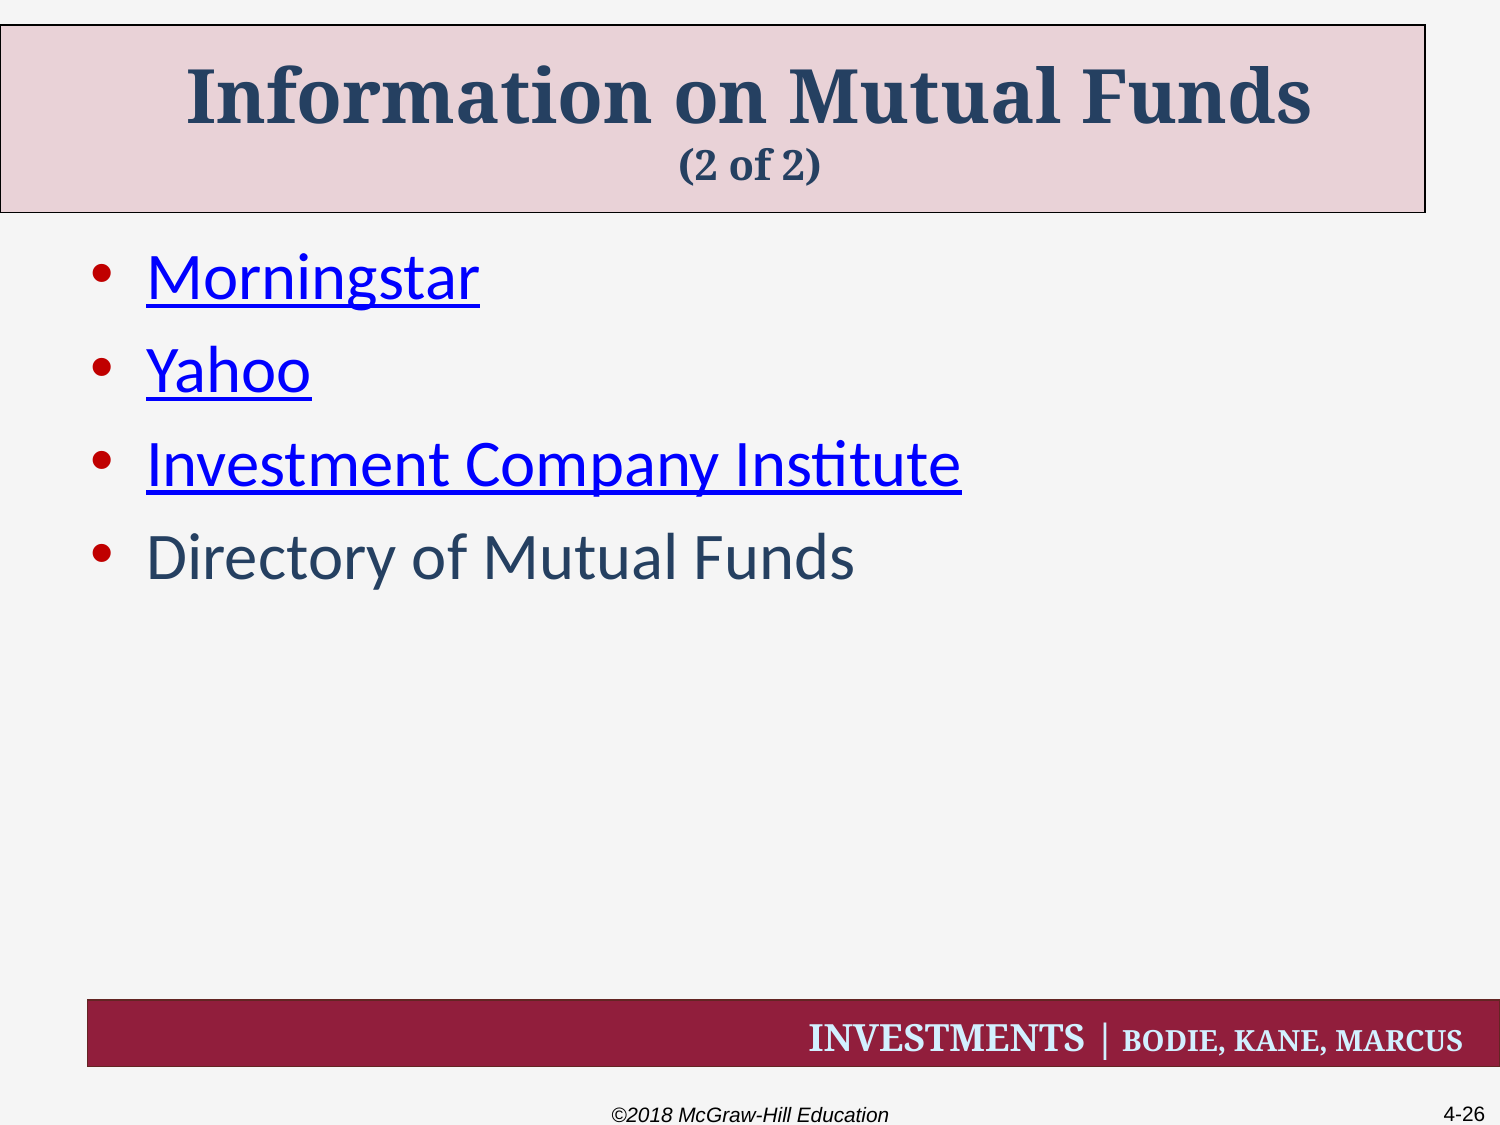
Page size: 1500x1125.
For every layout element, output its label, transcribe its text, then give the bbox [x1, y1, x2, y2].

list Morningstar Yahoo Investment Company Institute Directory of Mutual Funds [75, 226, 1425, 1005]
slide_number 4-26 [1162, 1102, 1500, 1125]
footer ©2018 McGraw-Hill Education [496, 1102, 1004, 1125]
title Information on Mutual Funds (2 of 2) [75, 12, 1425, 226]
